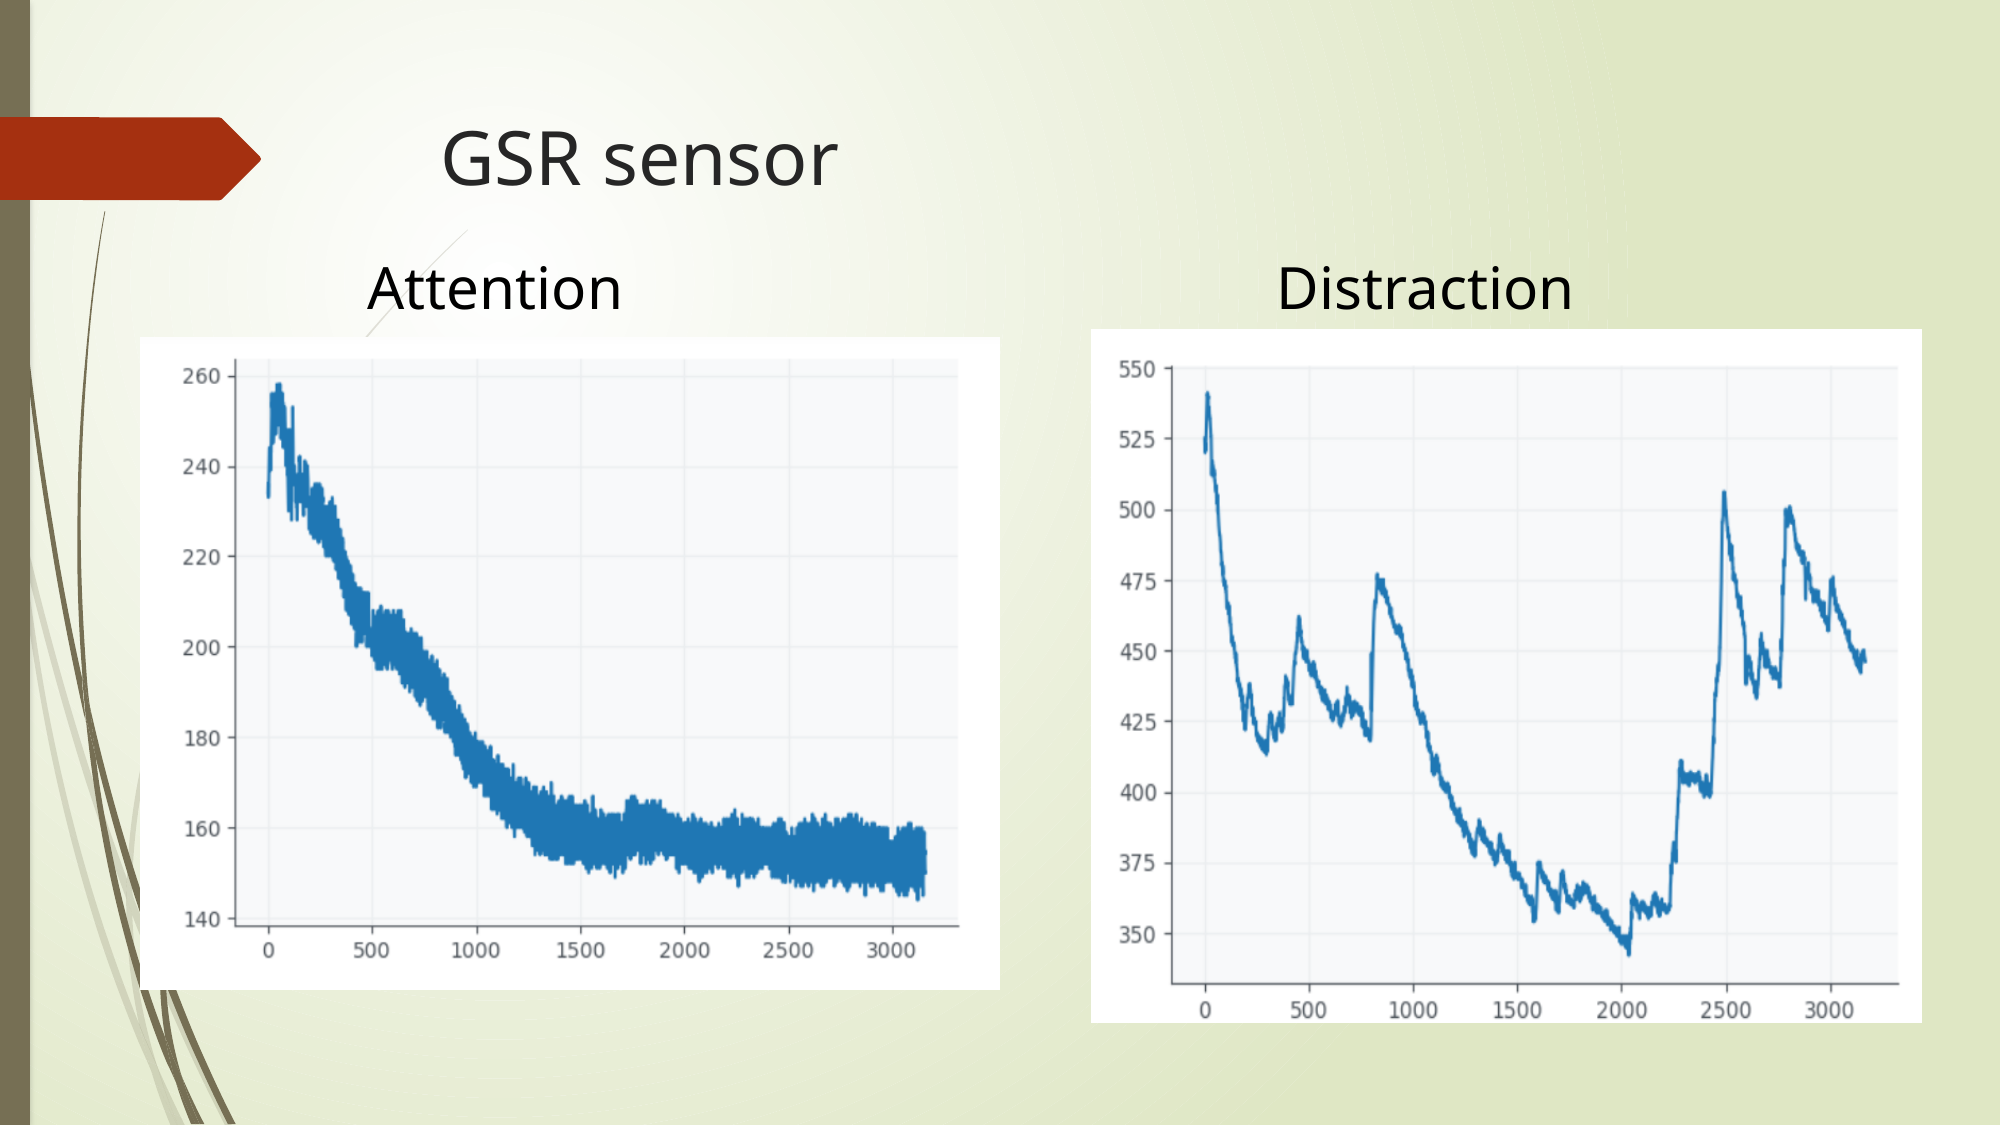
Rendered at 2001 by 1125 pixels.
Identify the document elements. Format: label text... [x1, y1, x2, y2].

picture [1090, 329, 1922, 1023]
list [140, 337, 1001, 990]
text_box Attention Distraction [352, 244, 1739, 329]
title GSR sensor [425, 102, 1888, 313]
